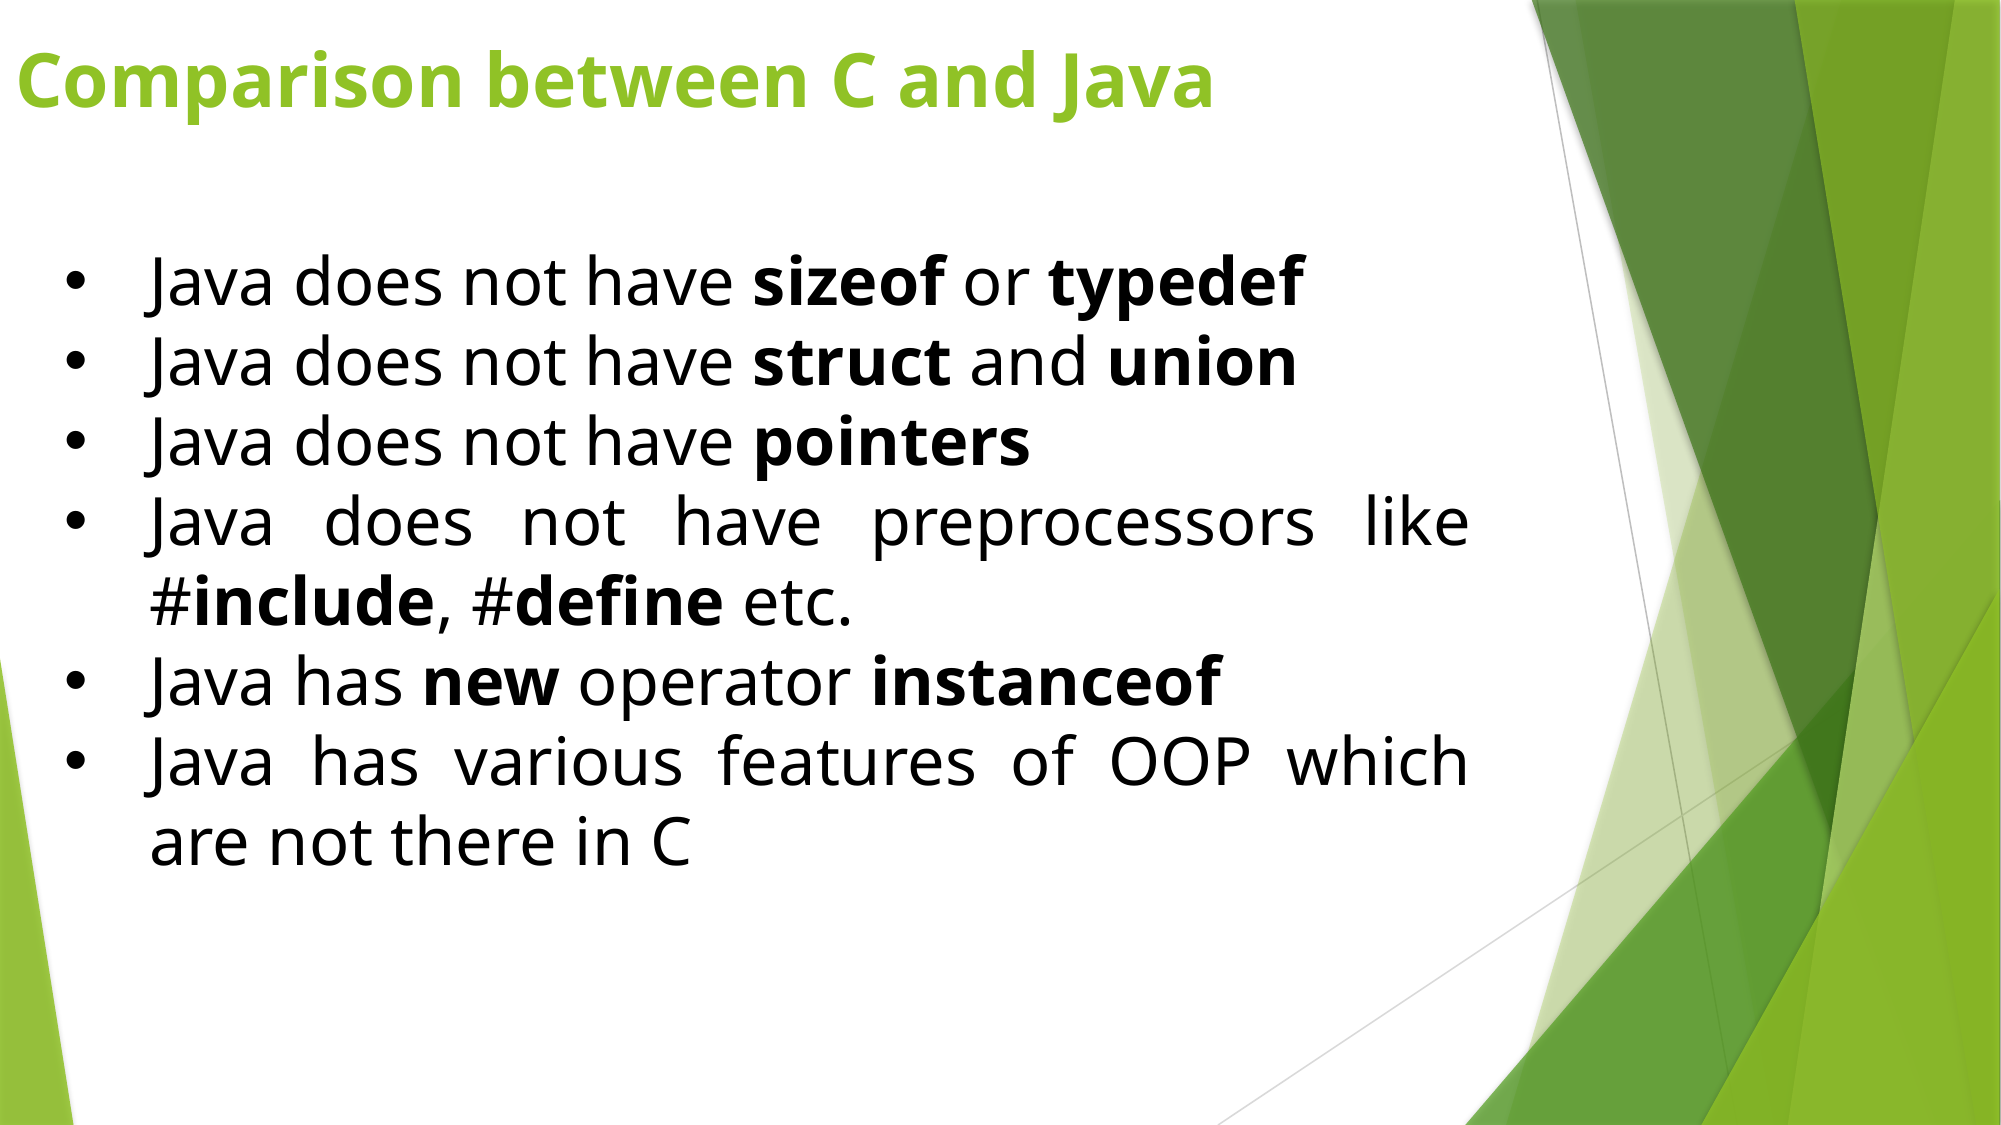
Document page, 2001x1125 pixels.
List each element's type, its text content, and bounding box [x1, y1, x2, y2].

text_box Java does not have sizeof or typedef Java does not have struct and union Java does not have pointers Java does not have preprocessors like #include, #define etc. Java has new operator instanceof Java has various features of OOP which are not there in C [49, 231, 1488, 887]
title Comparison between C and Java [0, 24, 1500, 175]
